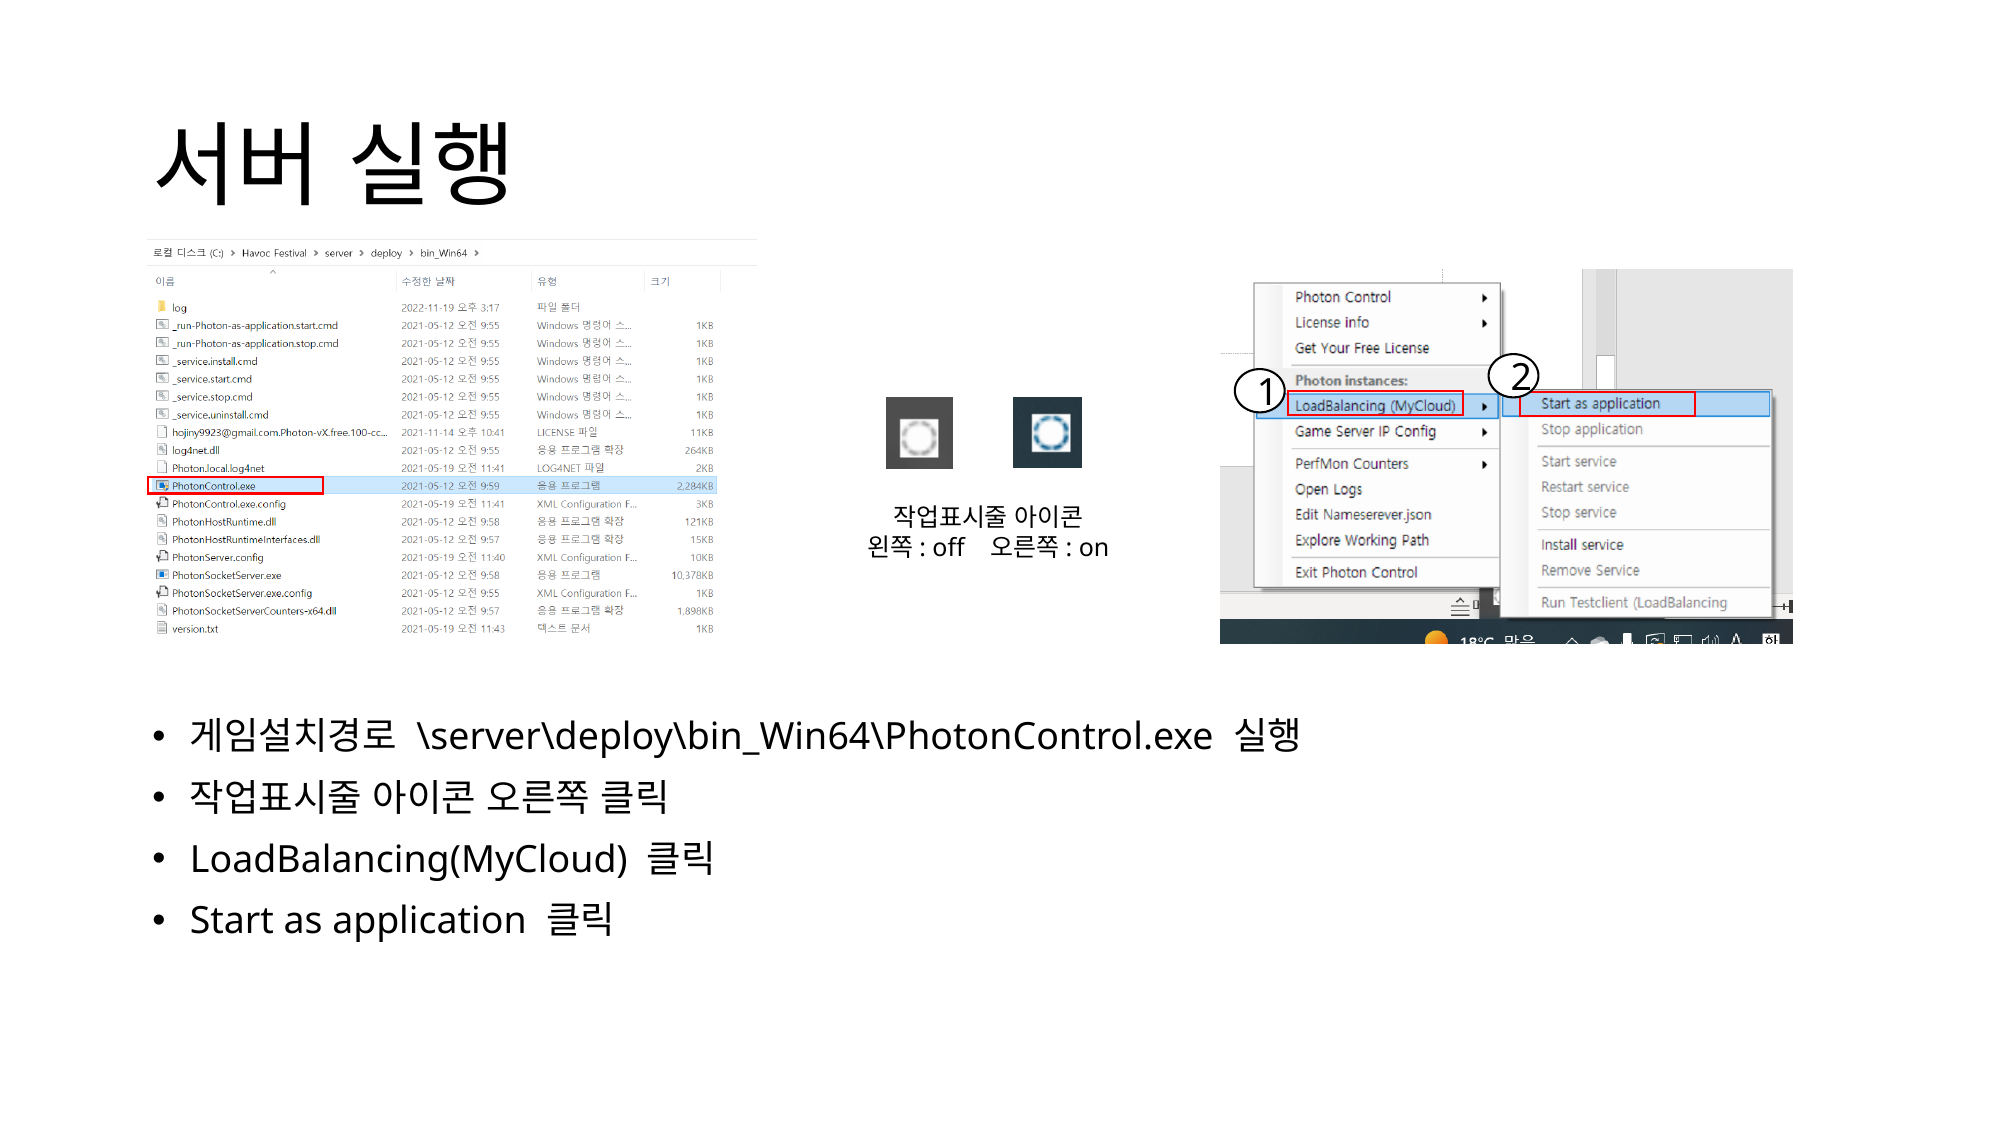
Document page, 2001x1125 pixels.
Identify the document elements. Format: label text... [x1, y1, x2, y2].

picture [886, 397, 953, 469]
picture [147, 238, 757, 660]
text_box 작업표시줄 아이콘 왼쪽: off 오른쪽: on [843, 494, 1134, 569]
picture [1220, 269, 1793, 644]
list 게임설치경로 \server\deploy\bin_Win64\PhotonControl.exe 실행 작업표시줄 아이콘 오른쪽 클릭 LoadBalancing(MyCloud) 클릭 Start as application 클릭 [137, 709, 1863, 1014]
title 서버 실행 [137, 59, 1863, 278]
picture [1013, 397, 1082, 468]
